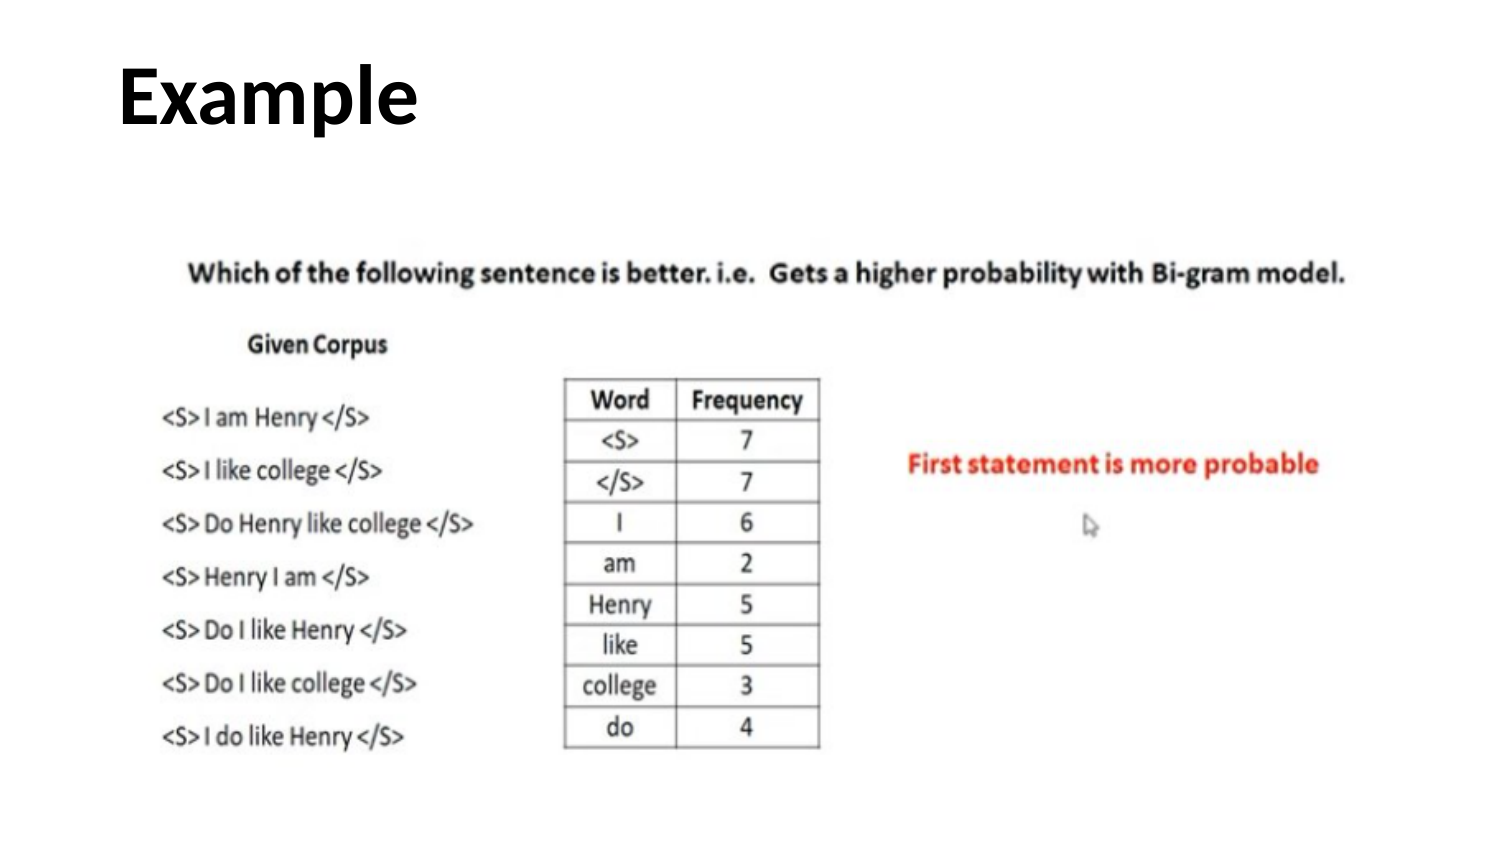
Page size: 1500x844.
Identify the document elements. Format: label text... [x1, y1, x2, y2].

title Example [103, 35, 1397, 151]
picture [102, 236, 1398, 768]
